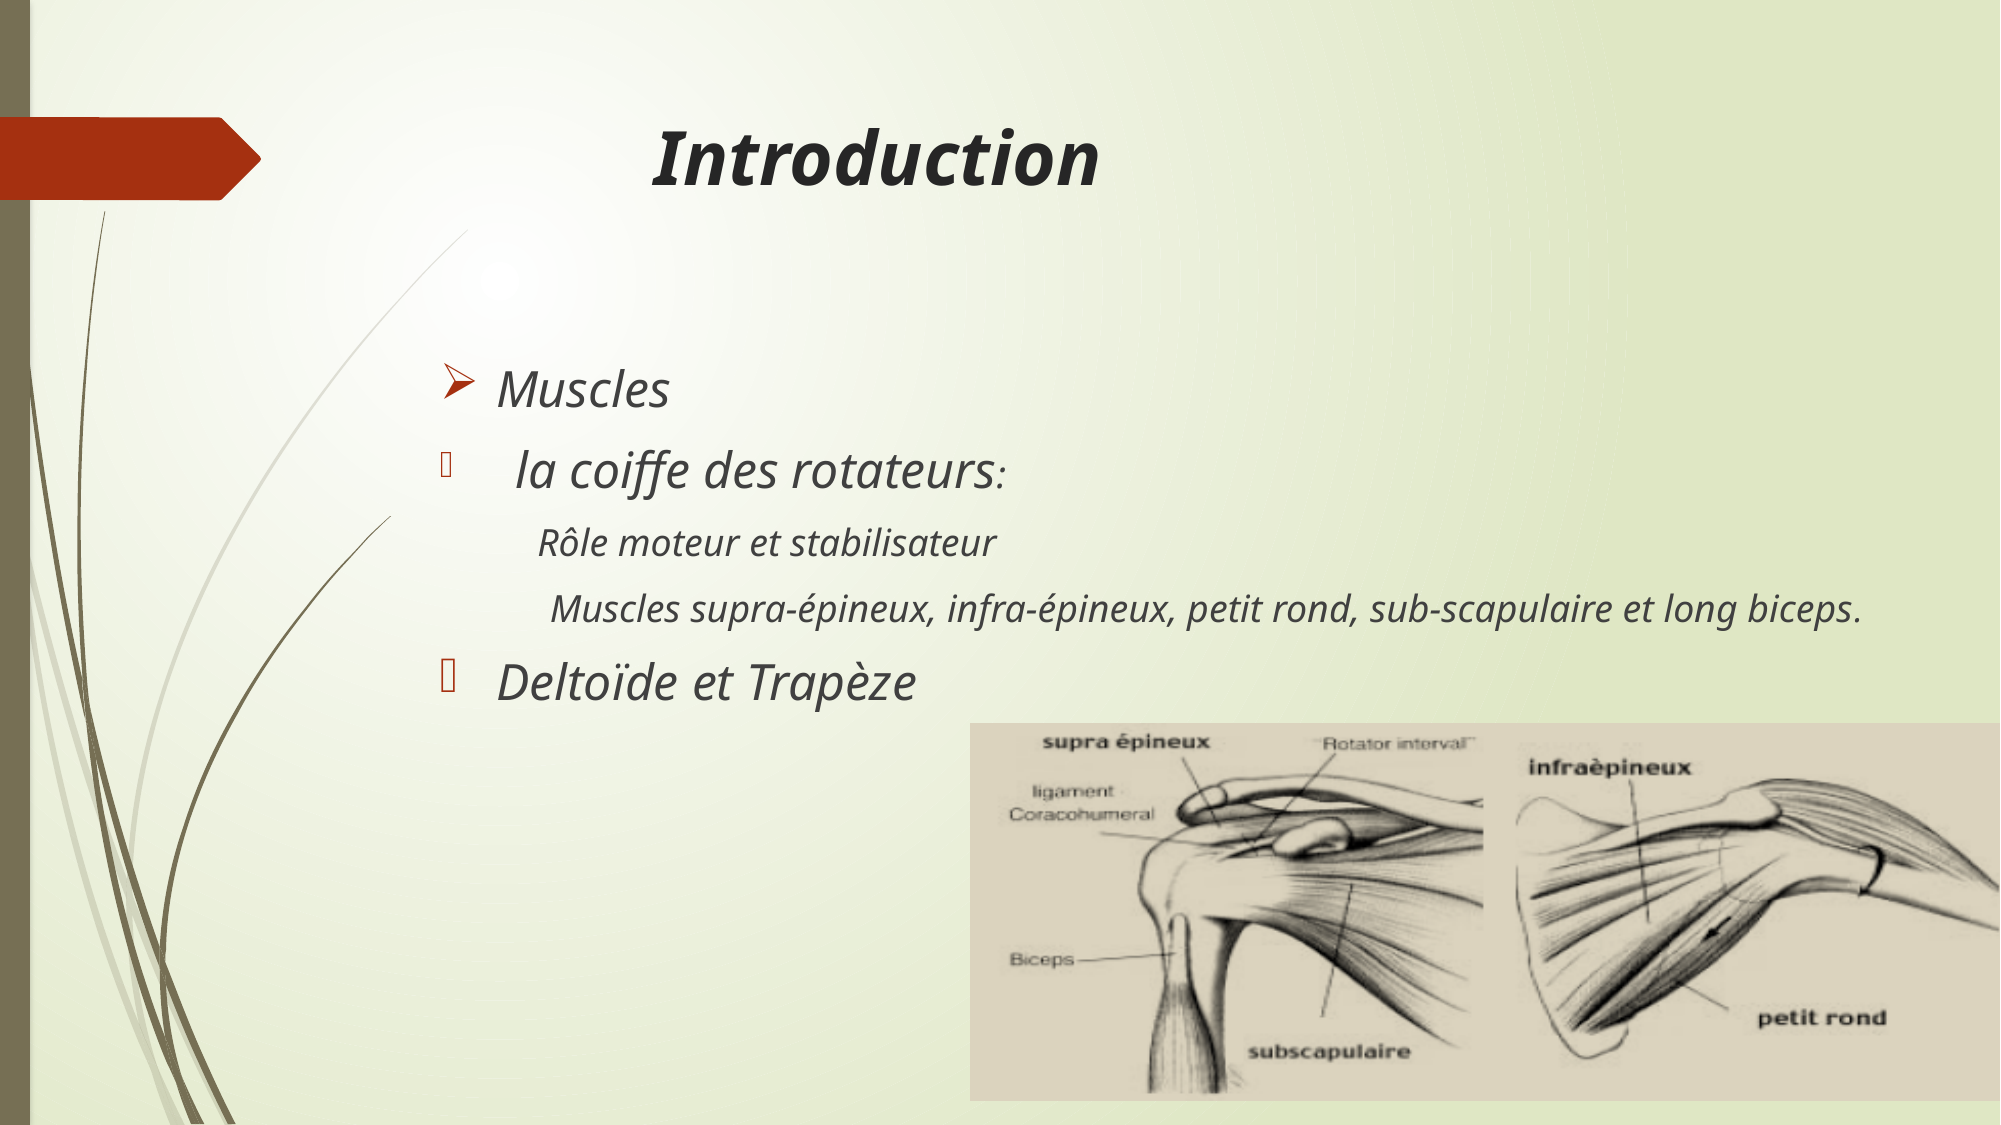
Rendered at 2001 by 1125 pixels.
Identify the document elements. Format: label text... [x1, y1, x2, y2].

title Introduction [425, 102, 1888, 313]
list Muscles la coiffe des rotateurs: Rôle moteur et stabilisateur Muscles supra-épineux, infra-épineux, petit rond, sub-scapulaire et long biceps. Deltoïde et Trapèze [424, 350, 1888, 970]
picture [970, 723, 2000, 1101]
